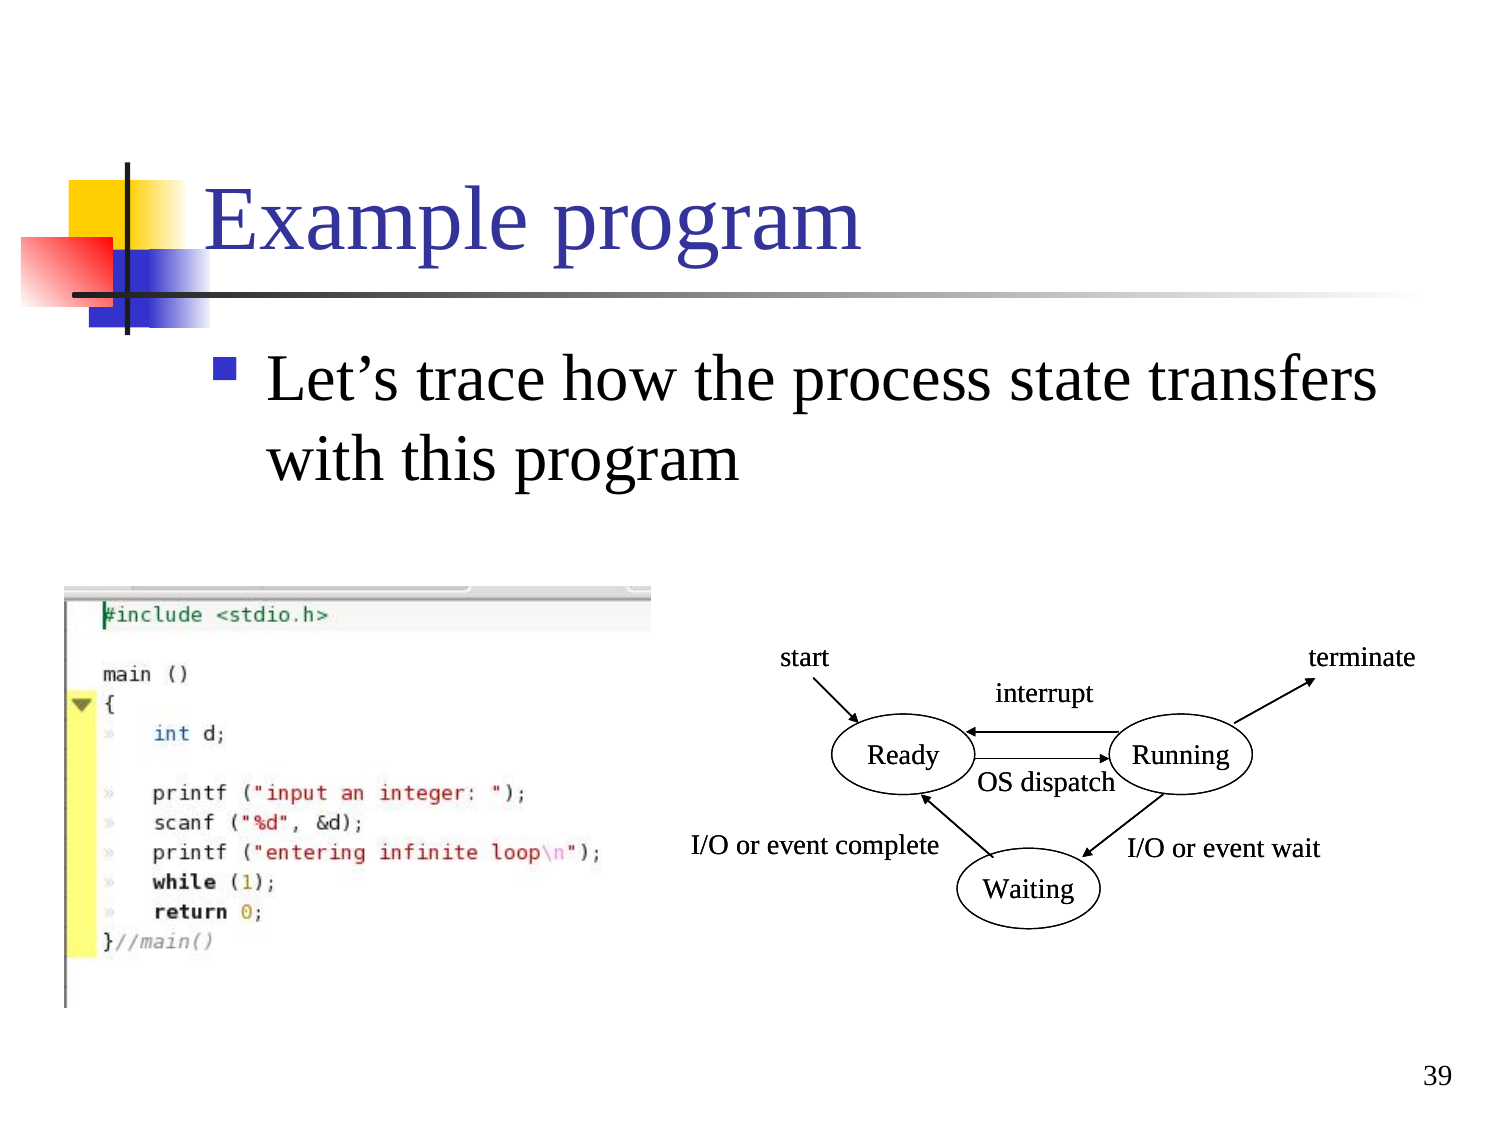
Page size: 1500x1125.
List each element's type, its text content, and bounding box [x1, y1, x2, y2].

slide_number 39 [1154, 1023, 1468, 1100]
list Let’s trace how the process state transfers with this program [194, 326, 1470, 516]
picture [64, 585, 651, 1009]
title Example program [188, 35, 1468, 275]
picture [678, 632, 1430, 932]
